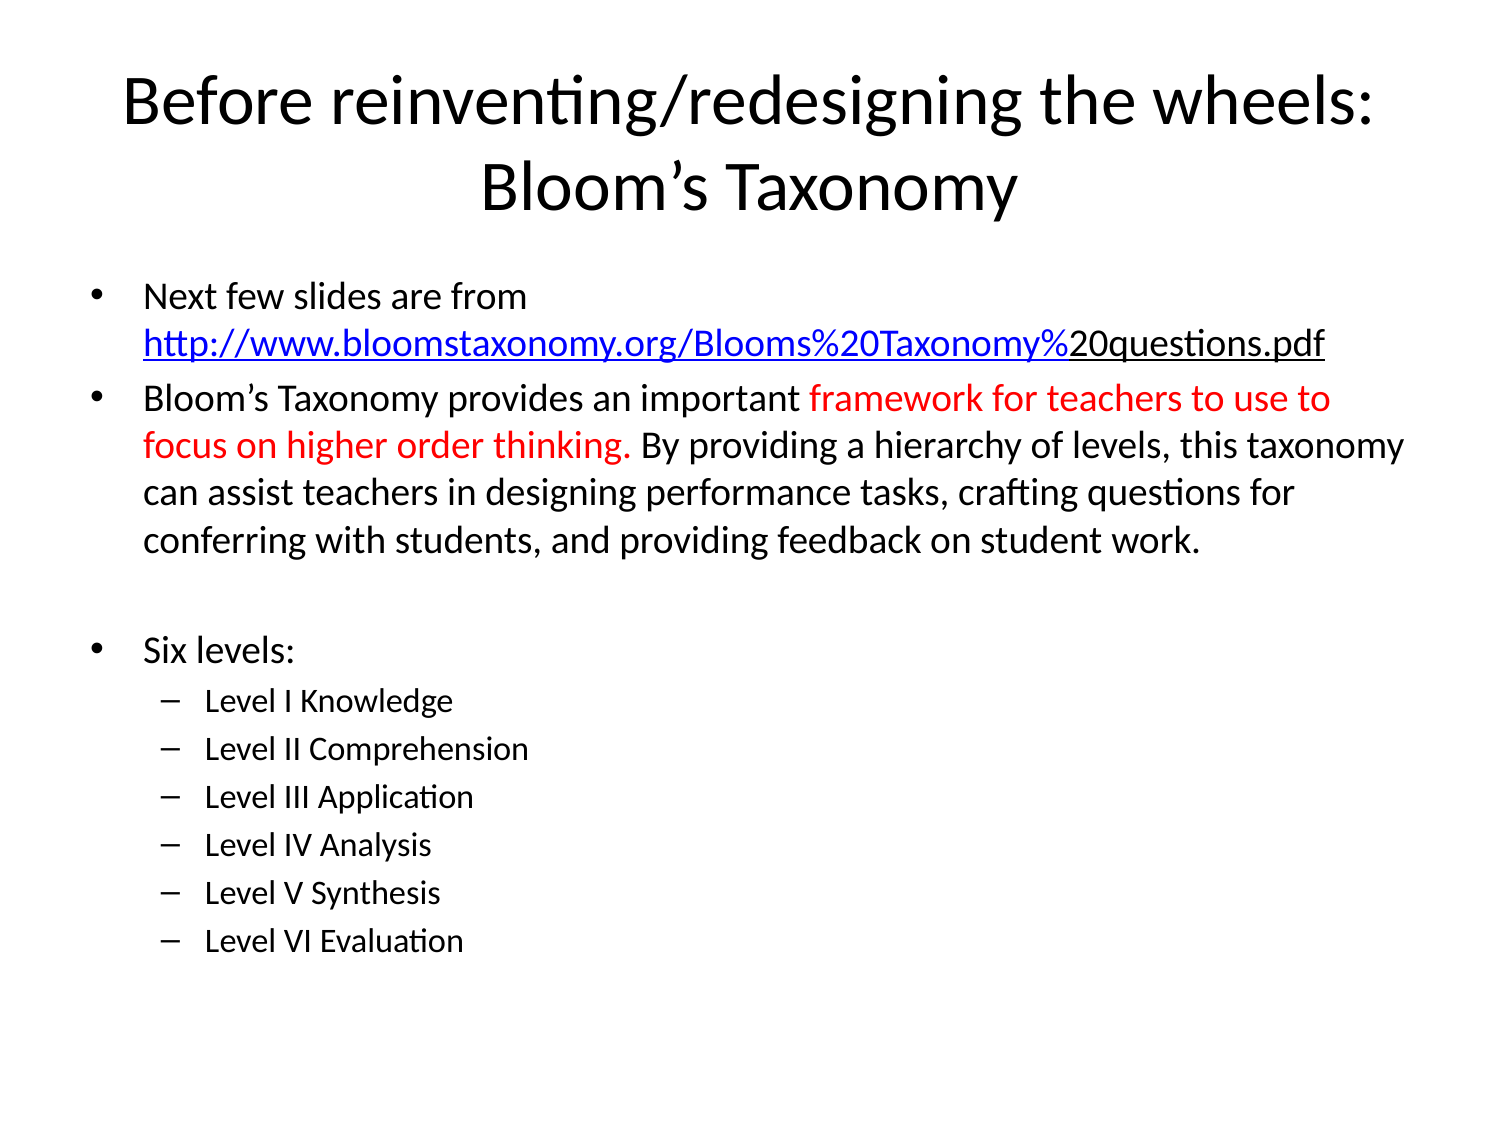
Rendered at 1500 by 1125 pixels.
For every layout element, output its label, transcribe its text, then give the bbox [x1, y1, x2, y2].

title Before reinventing/redesigning the wheels: Bloom’s Taxonomy [75, 45, 1425, 233]
list Next few slides are from http://www.bloomstaxonomy.org/Blooms%20Taxonomy%20questions.pdf Bloom’s Taxonomy provides an important framework for teachers to use to focus on higher order thinking. By providing a hierarchy of levels, this taxonomy can assist teachers in designing performance tasks, crafting questions for conferring with students, and providing feedback on student work. Six levels: Level I Knowledge Level II Comprehension Level III Application Level IV Analysis Level V Synthesis Level VI Evaluation [75, 262, 1425, 1005]
